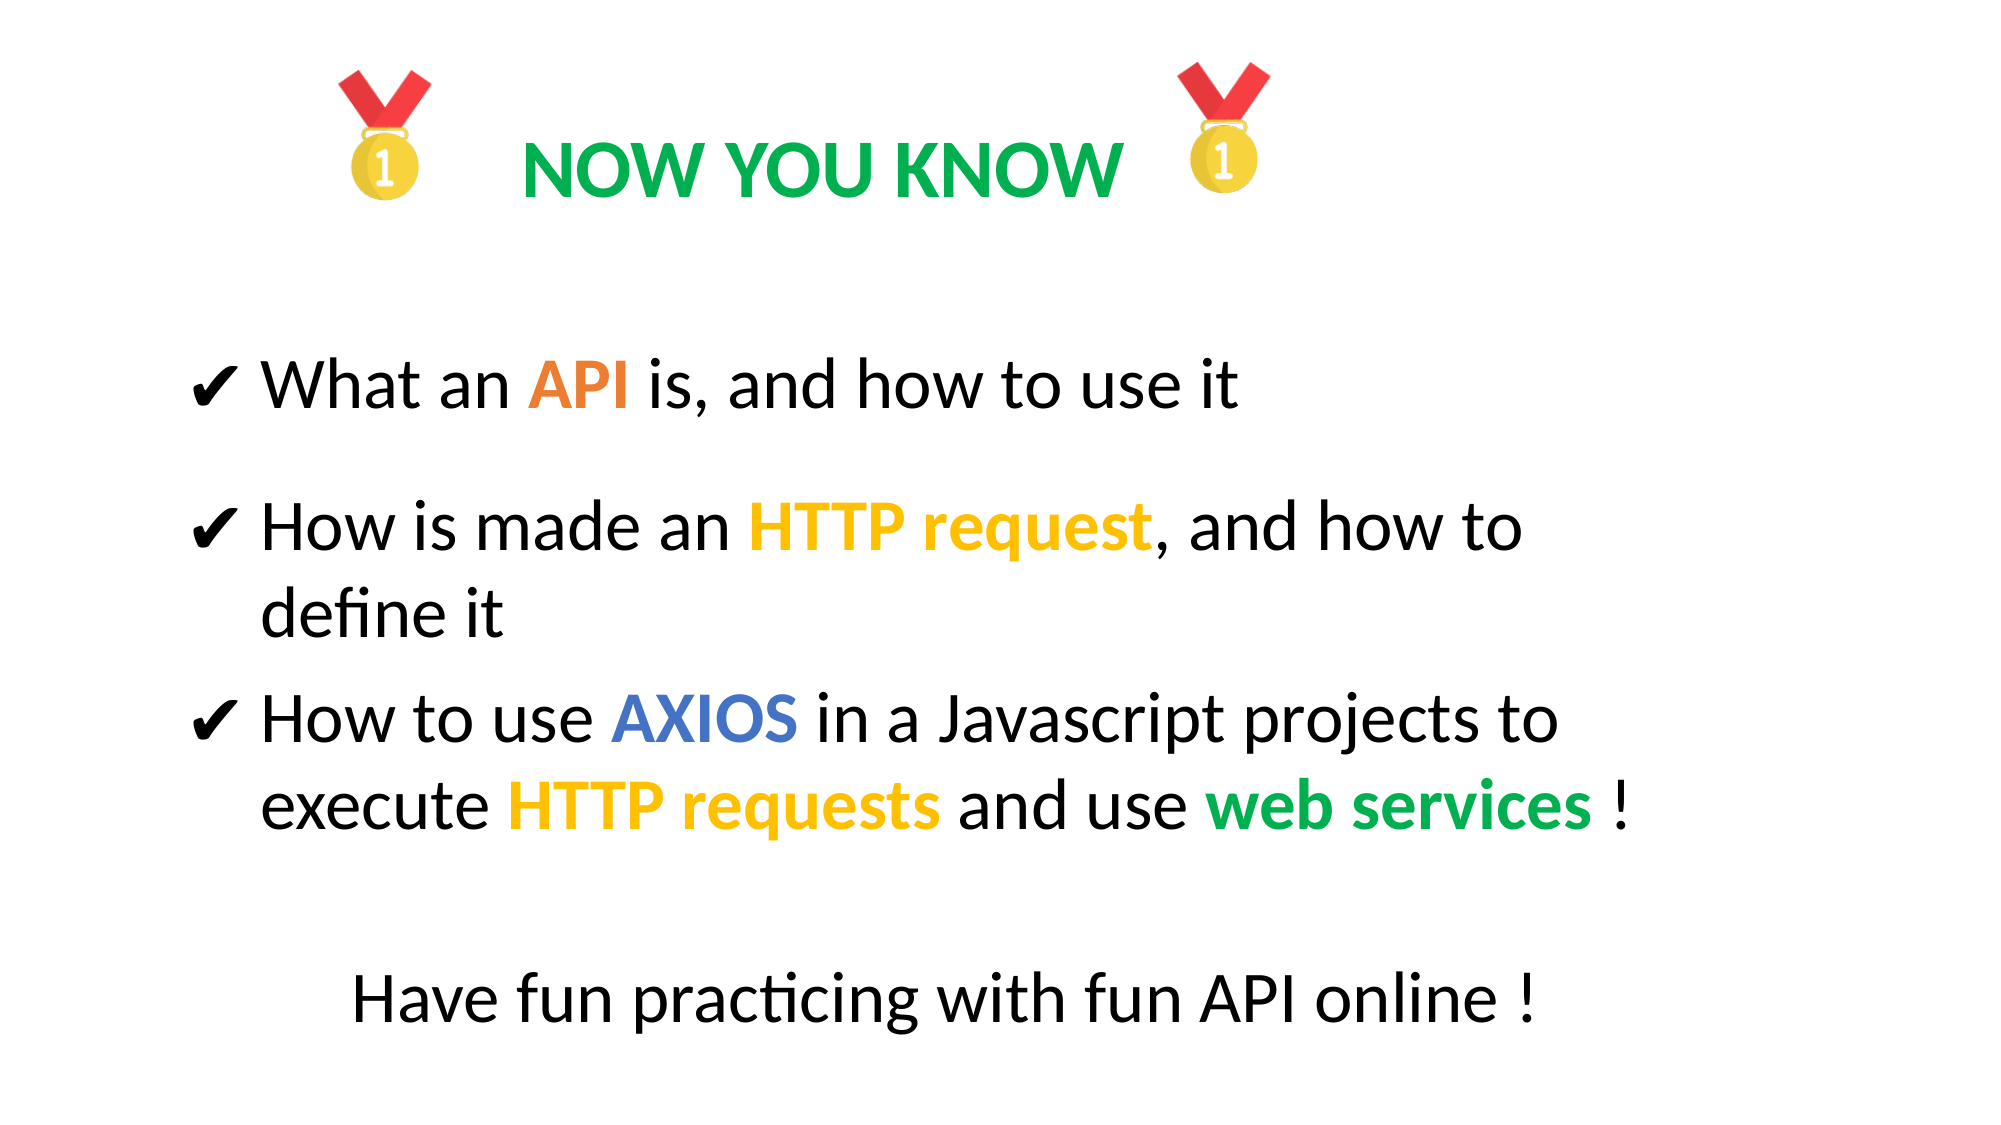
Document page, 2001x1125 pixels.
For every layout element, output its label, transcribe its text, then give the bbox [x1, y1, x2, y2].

text_box What an API is, and how to use it [170, 327, 1692, 431]
text_box NOW YOU KNOW [505, 106, 1159, 222]
picture [319, 69, 452, 202]
text_box Have fun practicing with fun API online ! [336, 941, 1858, 1045]
text_box How to use AXIOS in a Javascript projects to execute HTTP requests and use web services ! [170, 661, 1692, 852]
picture [1158, 61, 1291, 194]
text_box How is made an HTTP request, and how to define it [170, 469, 1692, 660]
